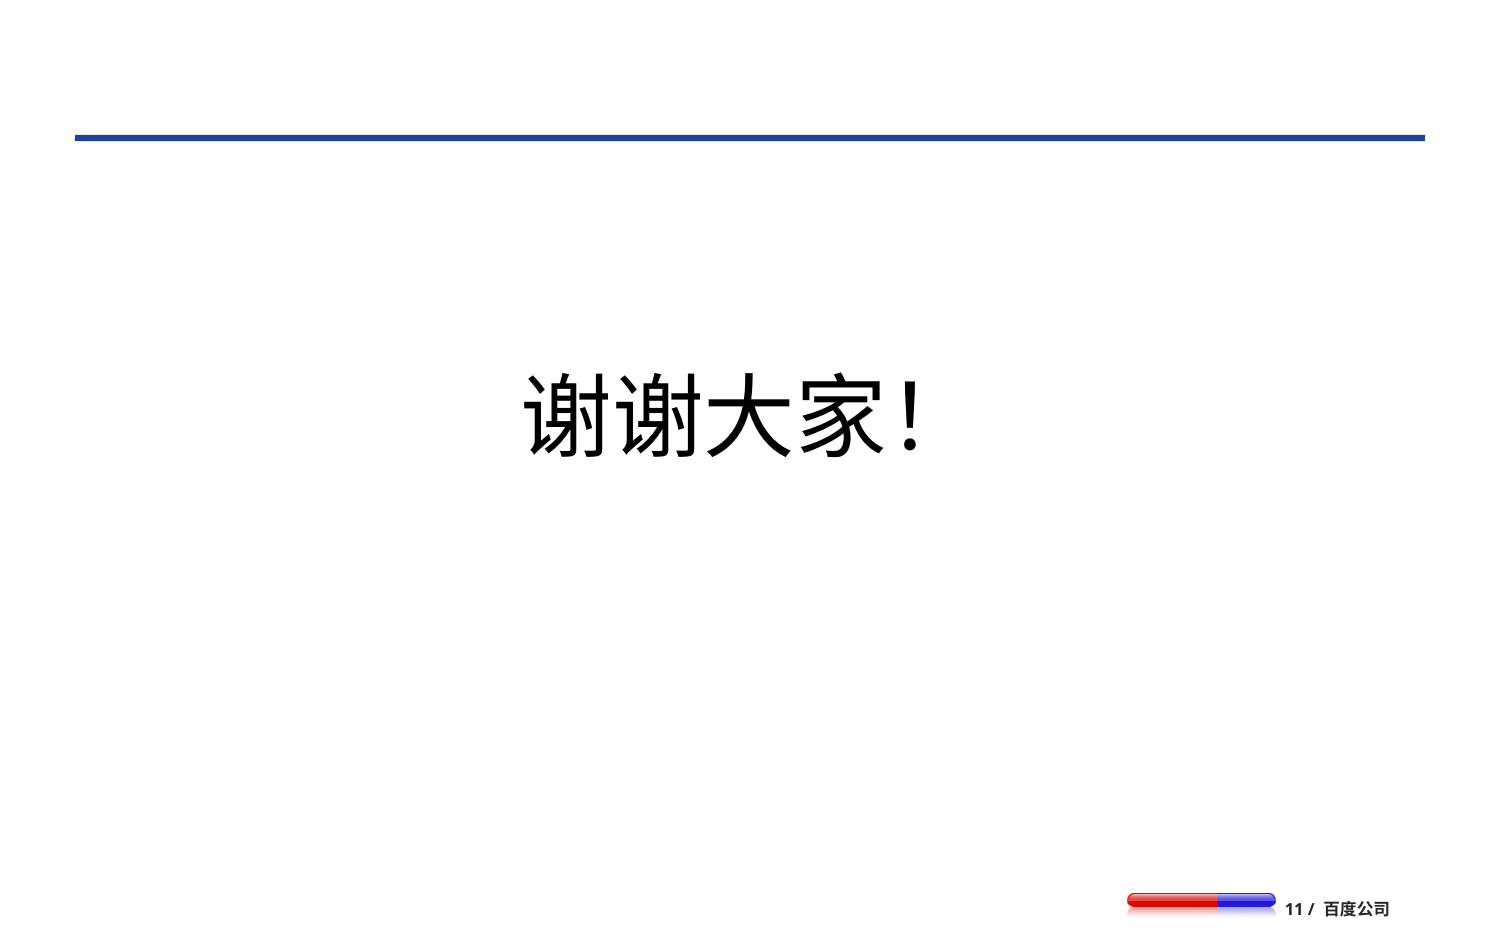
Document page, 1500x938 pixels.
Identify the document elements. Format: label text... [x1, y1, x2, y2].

text_box 谢谢大家！ [377, 351, 1122, 476]
picture [1124, 889, 1278, 920]
